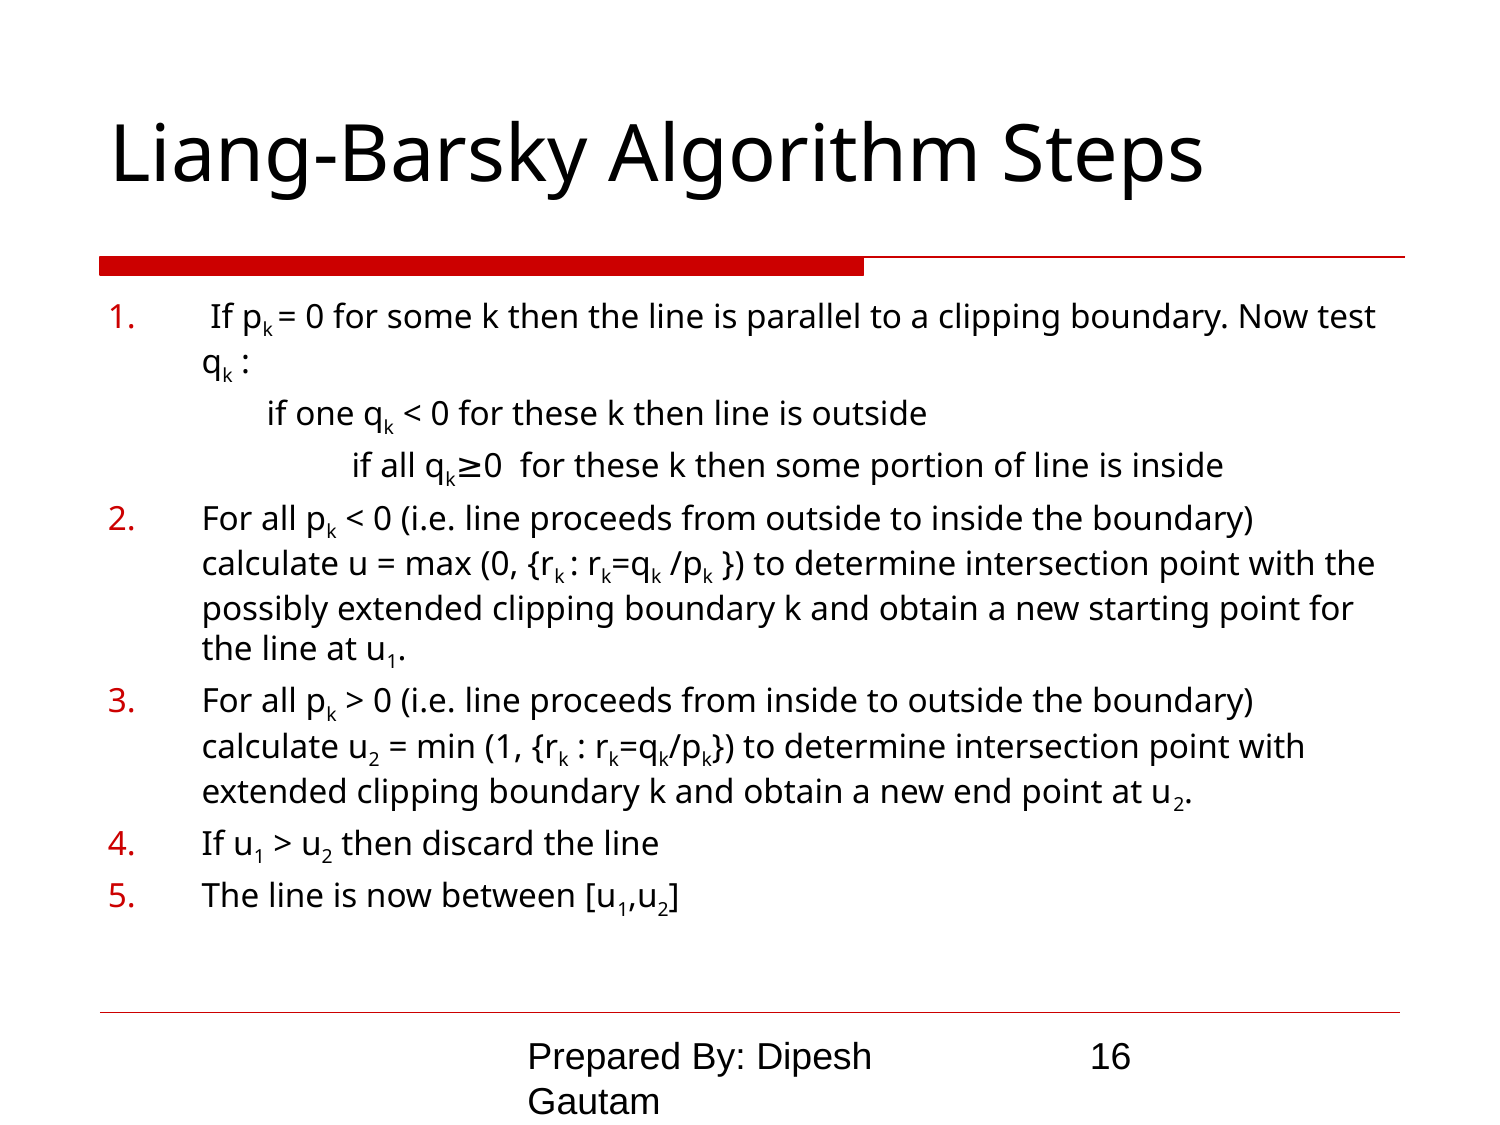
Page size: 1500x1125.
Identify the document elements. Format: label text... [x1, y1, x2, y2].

list If pk = 0 for some k then the line is parallel to a clipping boundary. Now test qk : if one qk < 0 for these k then line is outside if all qk≥0 for these k then some portion of line is inside For all pk < 0 (i.e. line proceeds from outside to inside the boundary) calculate u = max (0, {rk : rk=qk /pk }) to determine intersection point with the possibly extended clipping boundary k and obtain a new starting point for the line at u1. For all pk > 0 (i.e. line proceeds from inside to outside the boundary) calculate u2 = min (1, {rk : rk=qk/pk}) to determine intersection point with extended clipping boundary k and obtain a new end point at u2. If u1 > u2 then discard the line The line is now between [u1,u2] [92, 287, 1406, 988]
footer Prepared By: Dipesh Gautam [512, 1024, 988, 1103]
title Liang-Barsky Algorithm Steps [94, 50, 1407, 250]
slide_number ‹#› [1074, 1024, 1400, 1103]
